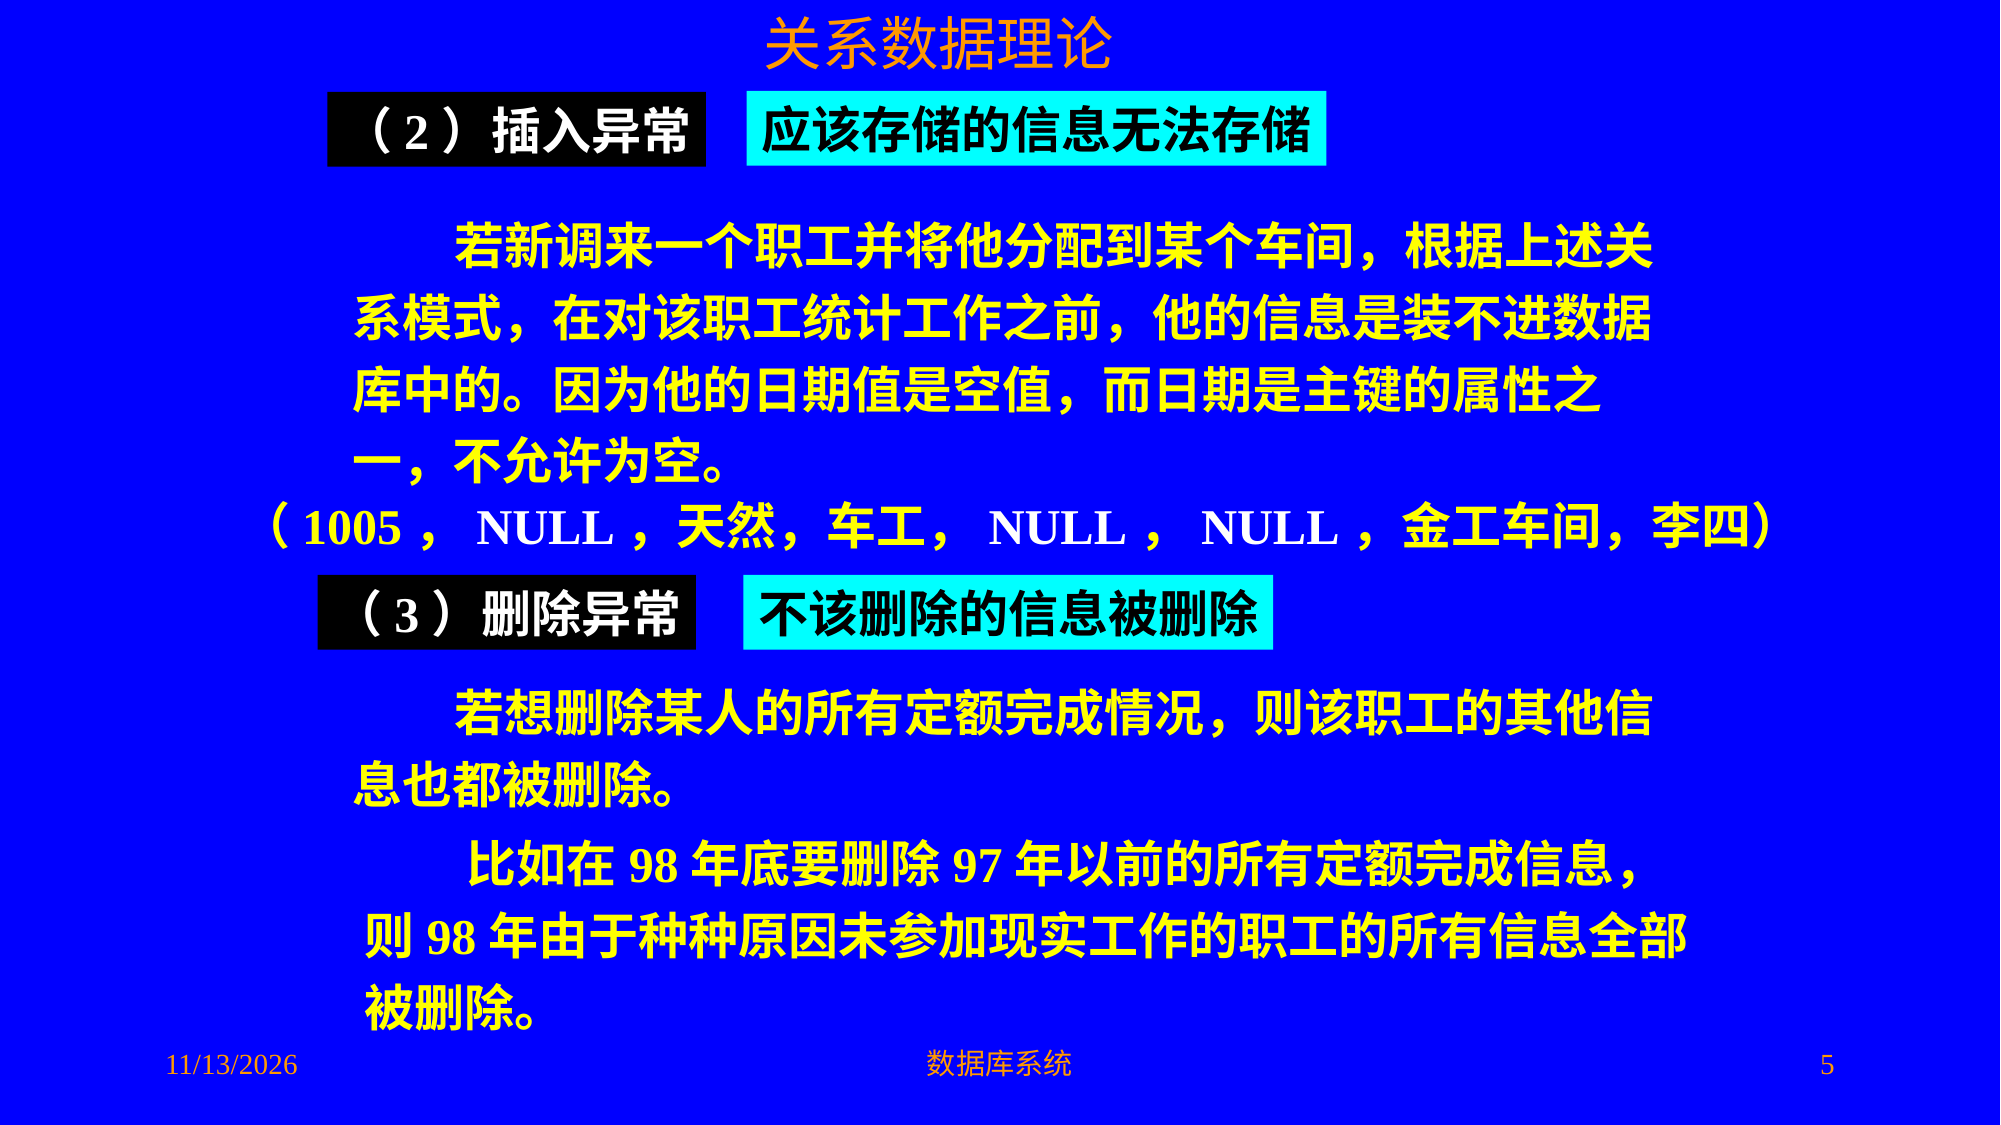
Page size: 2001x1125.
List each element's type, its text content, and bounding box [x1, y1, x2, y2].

text_box 若想删除某人的所有定额完成情况，则该职工的其他信息也都被删除。 [337, 662, 1688, 822]
text_box 比如在98年底要删除97年以前的所有定额完成信息，则98年由于种种原因未参加现实工作的职工的所有信息全部被删除。 [349, 813, 1704, 1044]
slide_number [150, 1037, 567, 1100]
text_box （1005，NULL，天然，车工，NULL，NULL，金工车间，李四） [225, 487, 1817, 563]
text_box 若新调来一个职工并将他分配到某个车间，根据上述关系模式，在对该职工统计工作之前，他的信息是装不进数据库中的。因为他的日期值是空值，而日期是主键的属性之一，不允许为空。 [337, 194, 1713, 487]
text_box （3）删除异常 [317, 574, 696, 650]
slide_number 5 [1433, 1037, 1850, 1100]
text_box （2）插入异常 [327, 91, 706, 167]
text_box 应该存储的信息无法存储 [746, 90, 1327, 166]
text_box 不该删除的信息被删除 [743, 574, 1274, 650]
footer 数据库系统 [683, 1044, 1317, 1100]
